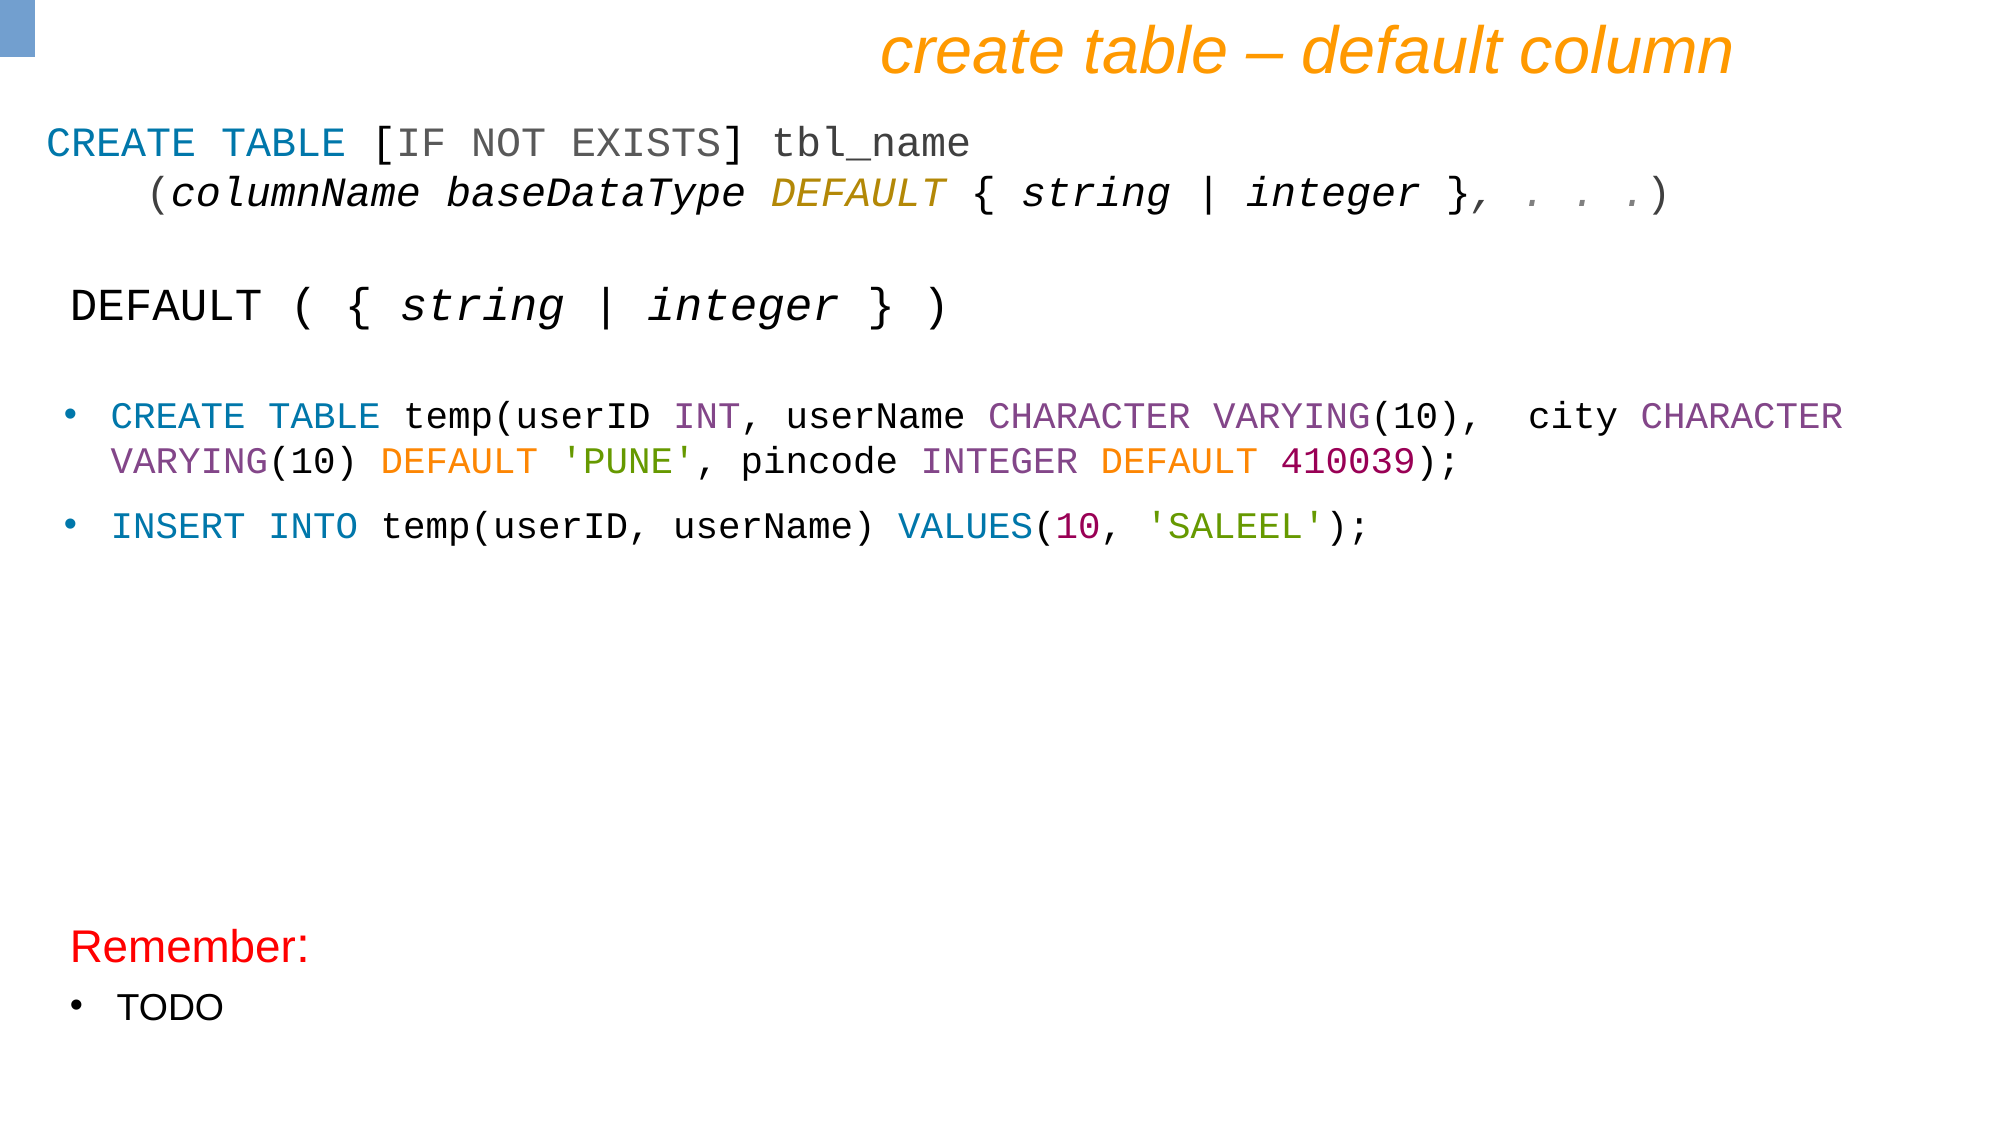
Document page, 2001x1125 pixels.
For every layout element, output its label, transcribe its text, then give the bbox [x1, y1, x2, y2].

text_box DEFAULT ( { string | integer } ) [55, 267, 1449, 337]
text_box create table – default column [249, 0, 1750, 95]
text_box CREATE TABLE temp(userID INT, userName CHARACTER VARYING(10), city CHARACTER VARYING(10) DEFAULT 'PUNE', pincode INTEGER DEFAULT 410039); INSERT INTO temp(userID, userName) VALUES(10, 'SALEEL'); [48, 383, 1951, 554]
text_box CREATE TABLE [IF NOT EXISTS] tbl_name (columnName baseDataType DEFAULT { string | integer }, . . .) [31, 107, 1969, 242]
text_box Remember: TODO [54, 905, 1969, 1035]
